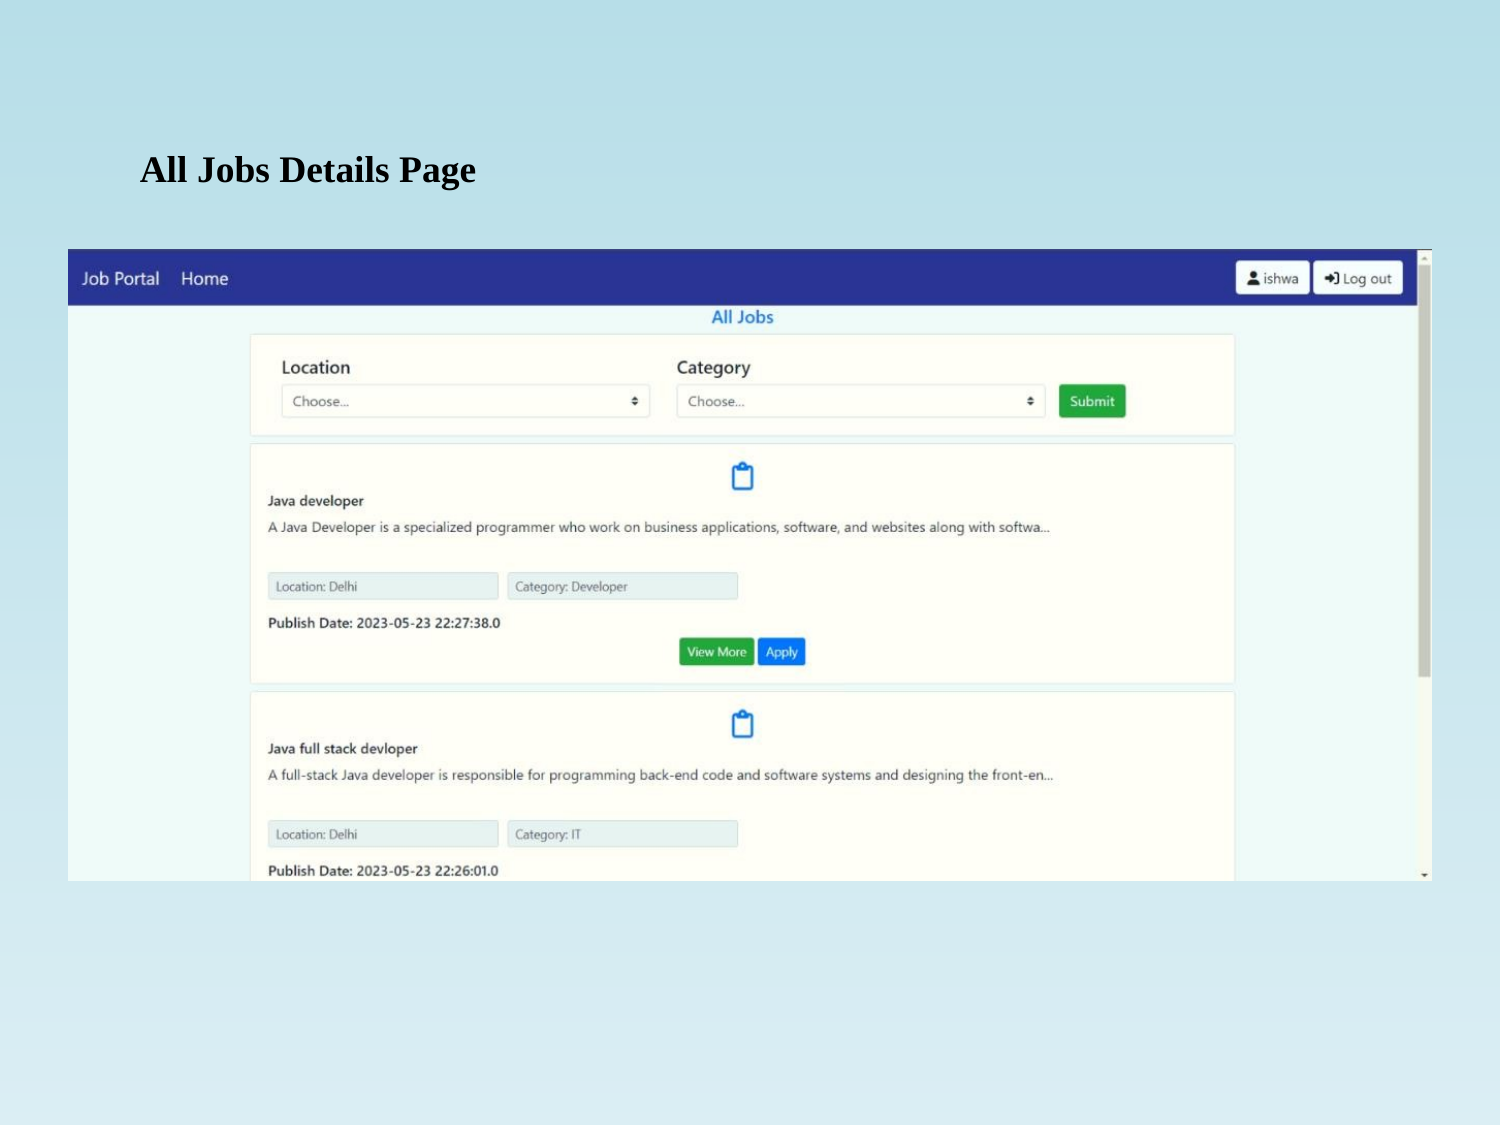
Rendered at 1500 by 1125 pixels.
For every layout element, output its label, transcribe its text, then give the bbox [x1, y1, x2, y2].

picture [68, 249, 1432, 881]
text_box All Jobs Details Page [125, 137, 675, 198]
